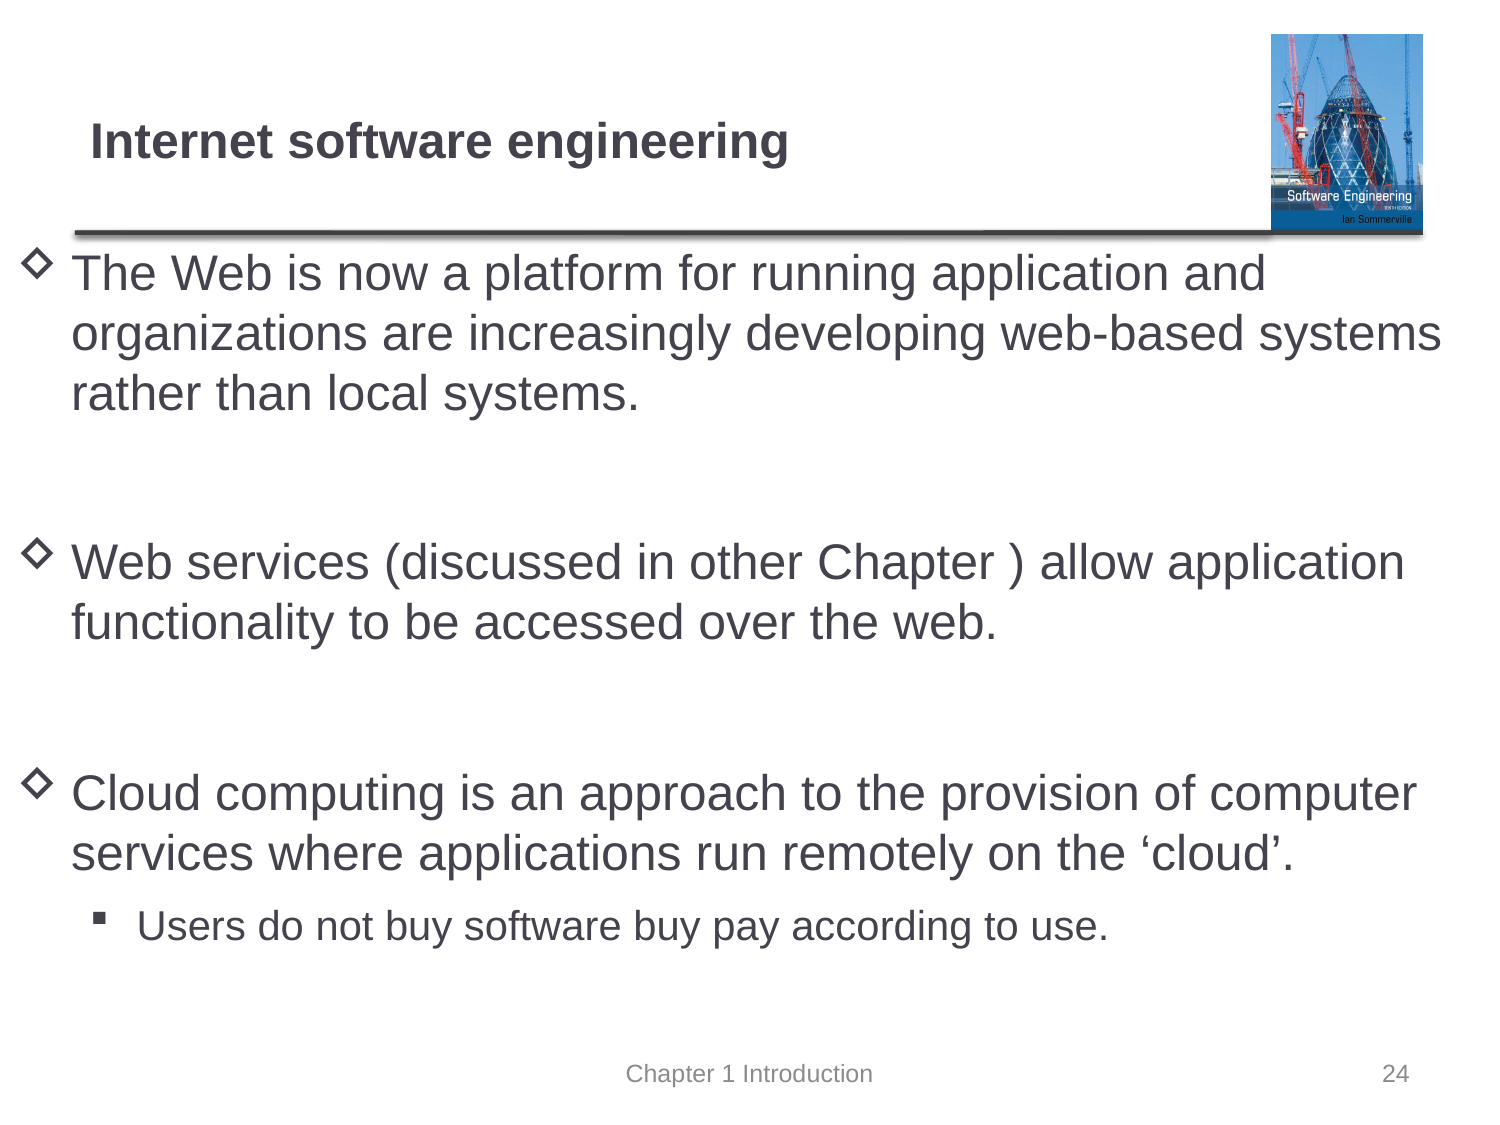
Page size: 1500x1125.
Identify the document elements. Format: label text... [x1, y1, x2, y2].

slide_number 24 [1074, 1042, 1425, 1103]
list The Web is now a platform for running application and organizations are increasingly developing web-based systems rather than local systems. Web services (discussed in other Chapter ) allow application functionality to be accessed over the web. Cloud computing is an approach to the provision of computer services where applications run remotely on the ‘cloud’. Users do not buy software buy pay according to use. [0, 232, 1500, 1005]
footer Chapter 1 Introduction [512, 1042, 988, 1103]
title Internet software engineering [74, 44, 1272, 232]
picture [1271, 34, 1423, 230]
